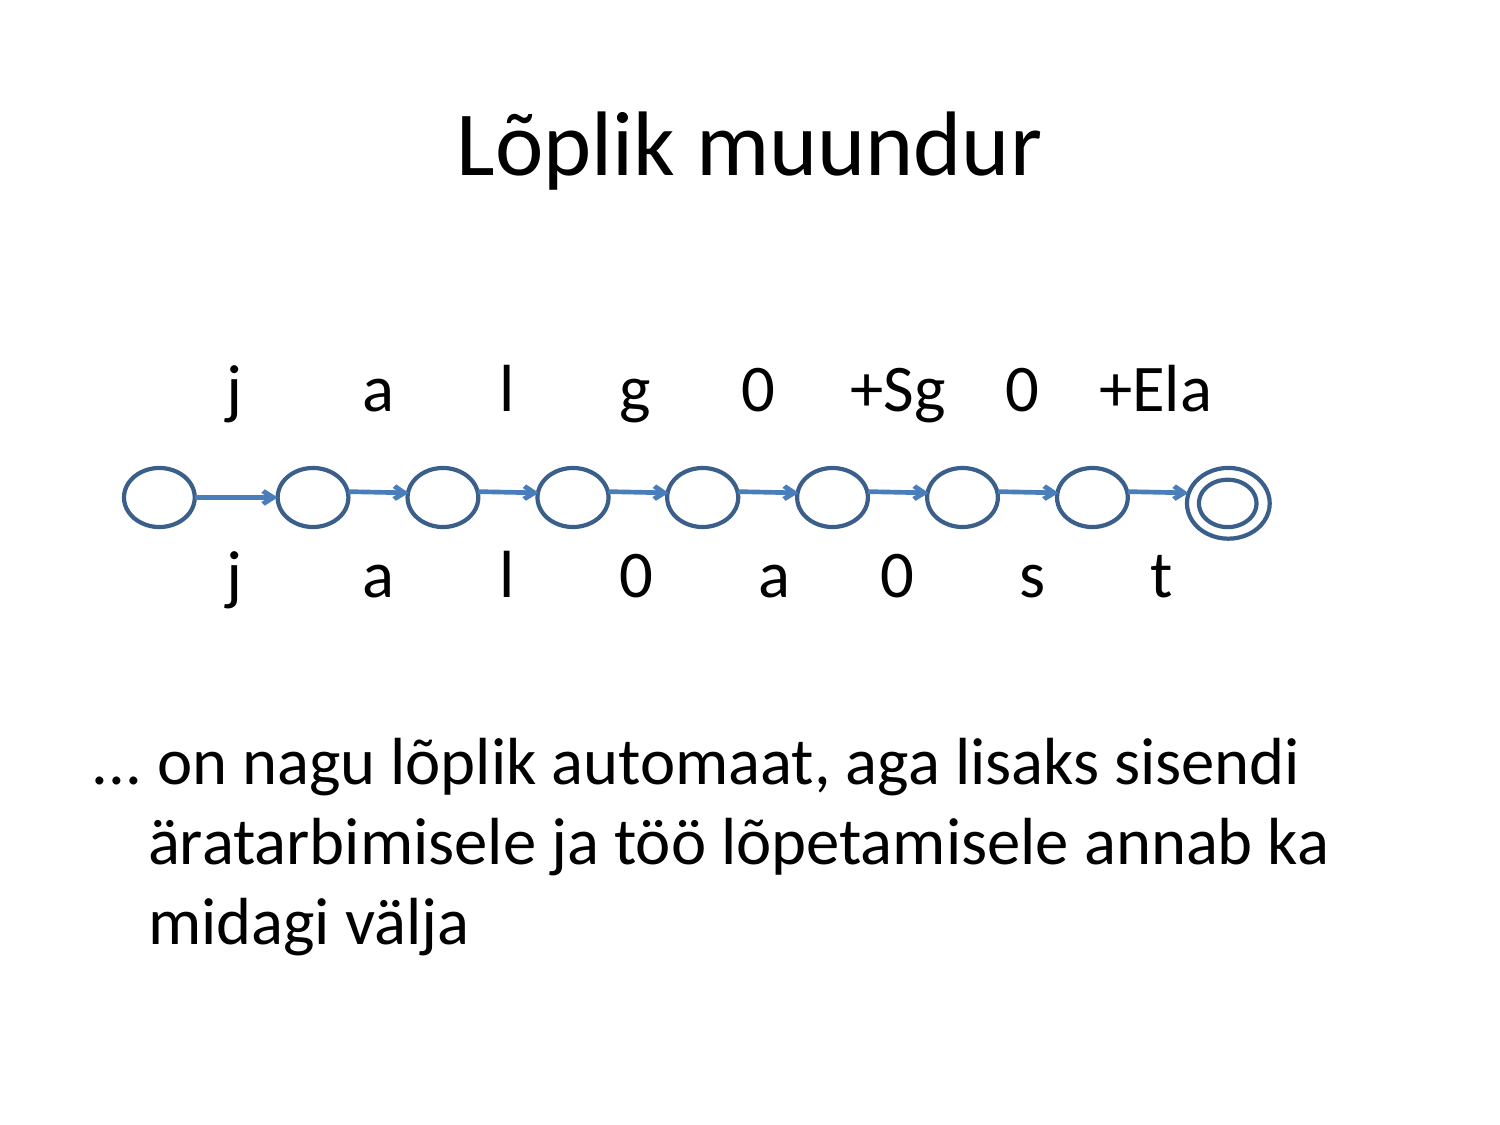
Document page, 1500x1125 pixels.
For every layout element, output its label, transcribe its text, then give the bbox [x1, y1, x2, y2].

text_box [1196, 477, 1259, 530]
text_box [405, 465, 481, 530]
text_box [1184, 465, 1272, 541]
text_box [795, 465, 870, 530]
text_box [121, 465, 197, 530]
text_box [1055, 465, 1130, 530]
text_box [535, 465, 611, 530]
text_box [665, 465, 741, 530]
list j a l g 0 +Sg 0 +Ela j a l 0 a 0 s t ... on nagu lõplik automaat, aga lisaks sisendi äratarbimisele ja töö lõpetamisele annab ka midagi välja [76, 243, 1427, 986]
text_box [275, 465, 351, 530]
text_box [925, 465, 1000, 530]
title Lõplik muundur [75, 45, 1425, 233]
